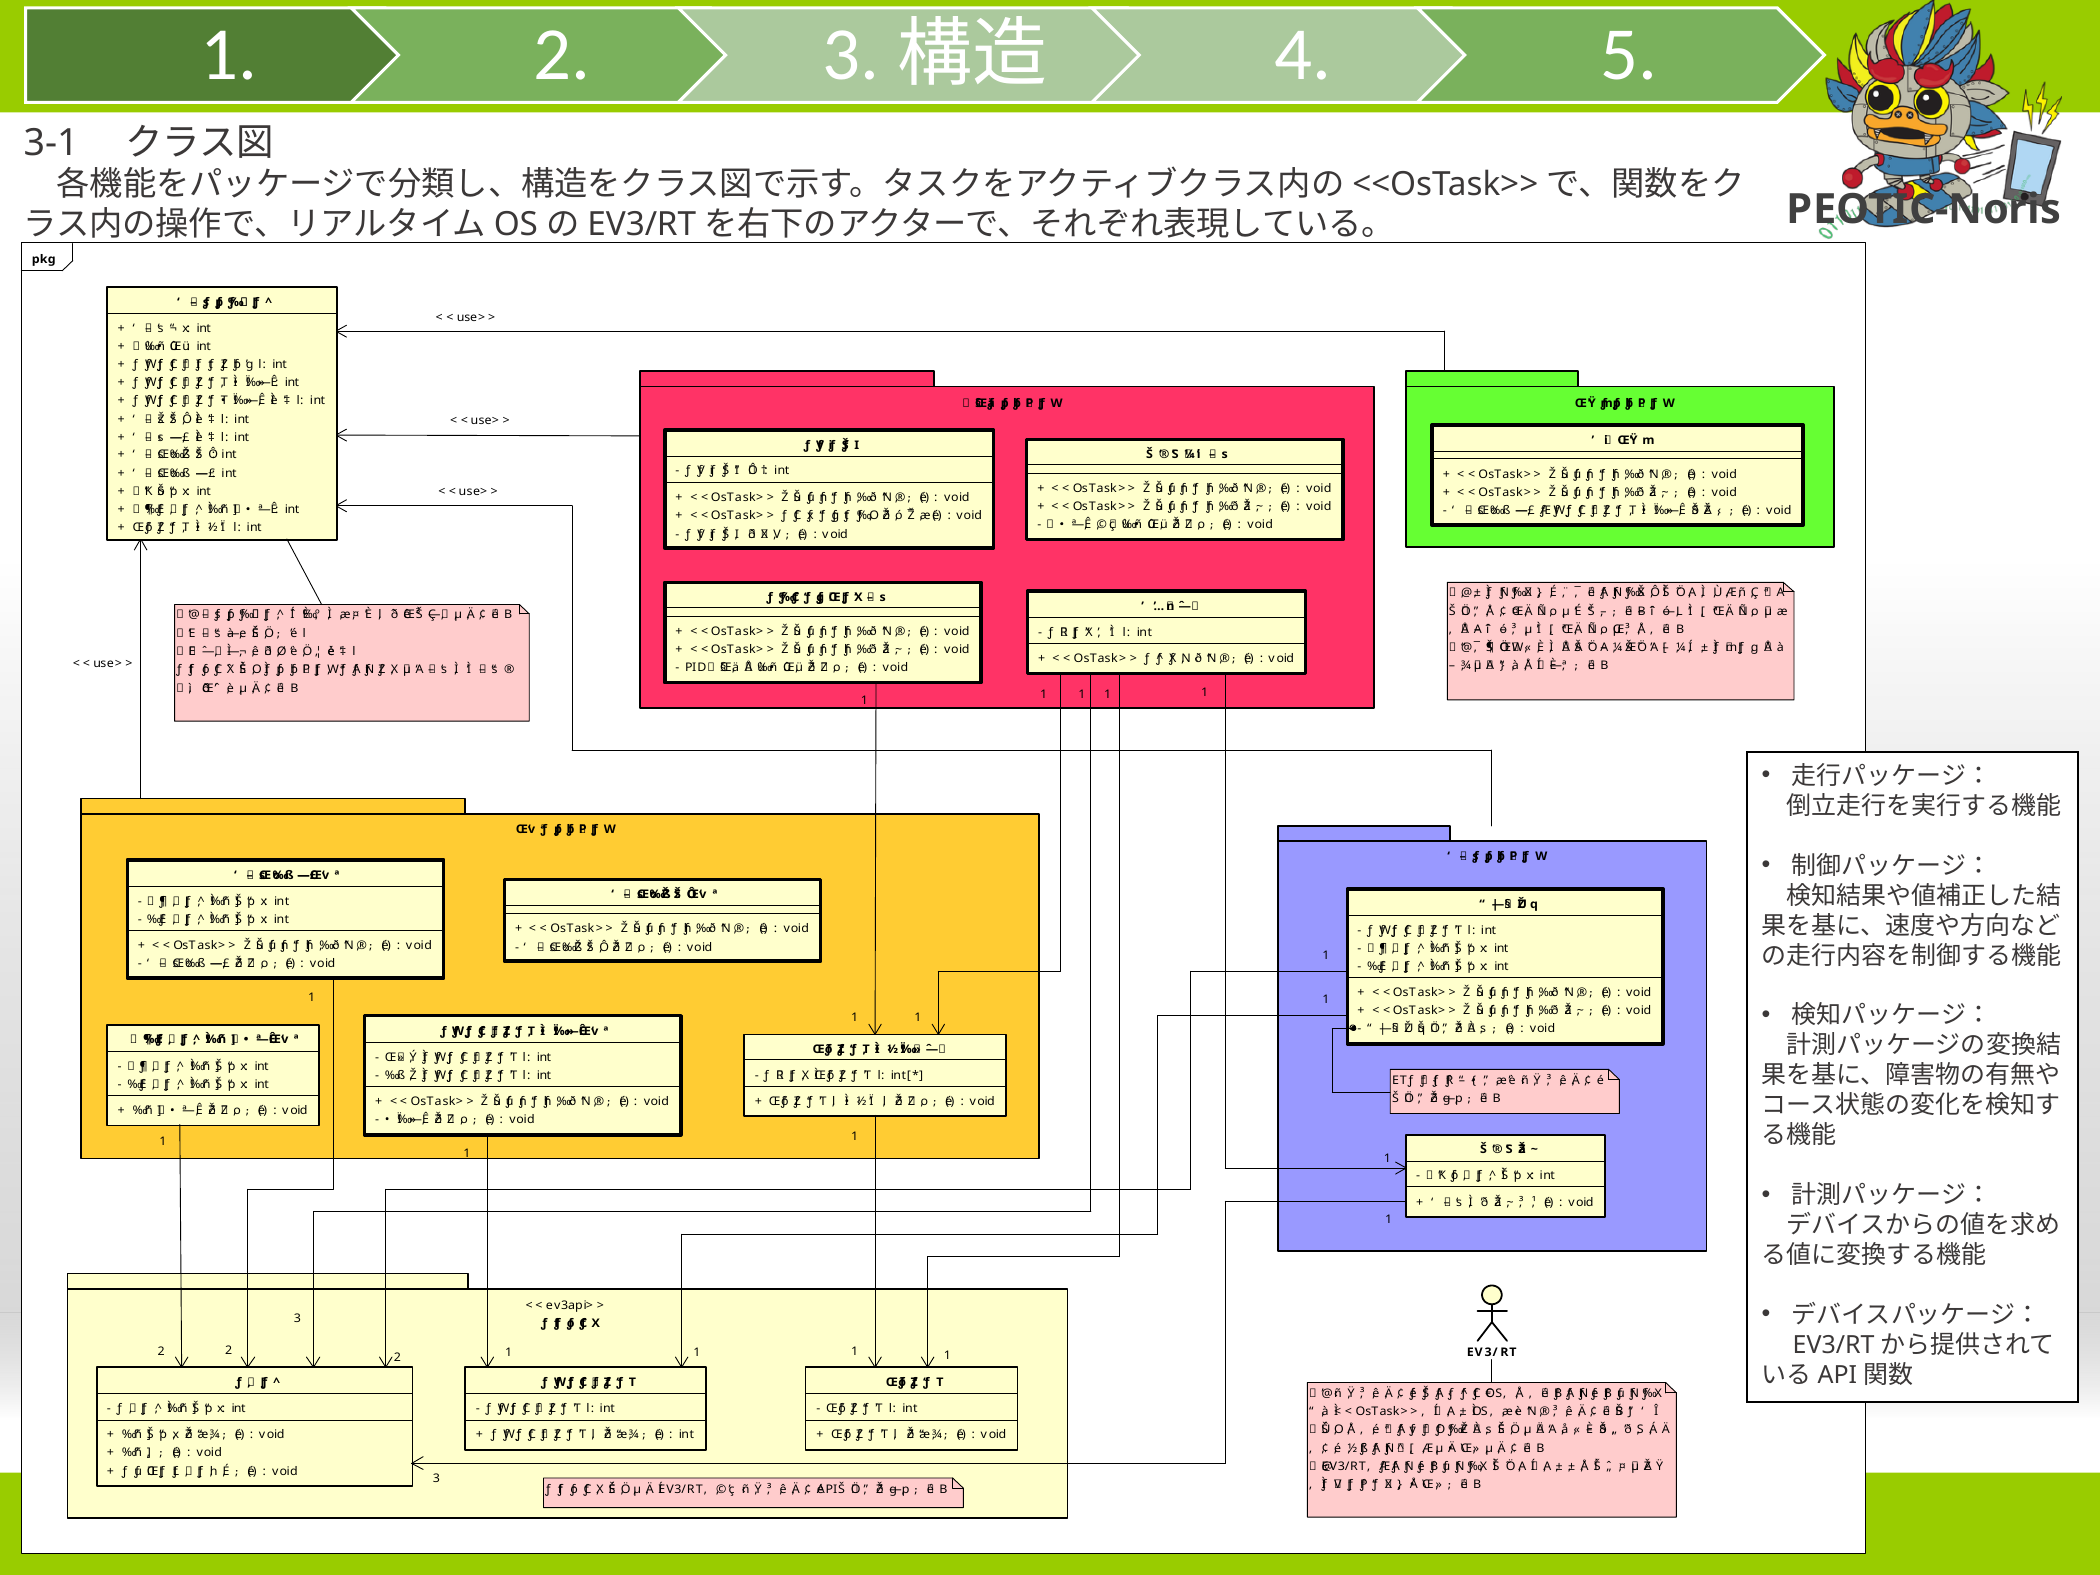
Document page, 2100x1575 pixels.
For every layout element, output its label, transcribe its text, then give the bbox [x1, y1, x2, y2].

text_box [10, 229, 1877, 1554]
picture [1817, 0, 2062, 240]
text_box 走行パッケージ： 倒立走行を実行する機能 制御パッケージ： 検知結果や値補正した結果を基に、速度や方向などの走行内容を制御する機能 検知パッケージ： 計測パッケージの変換結果を基に、障害物の有無やコース状態の変化を検知する機能 計測パッケージ： デバイスからの値を求める値に変換する機能 デバイスパッケージ： EV3/RTから提供されているAPI関数 [1877, 751, 2079, 1403]
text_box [24, 7, 1825, 103]
text_box 3-1 クラス図 各機能をパッケージで分類し、構造をクラス図で示す。タスクをアクティブクラス内の<<OsTask>>で、関数をクラス内の操作で、リアルタイムOSのEV3/RTを右下のアクターで、それぞれ表現している。 [8, 110, 1771, 256]
